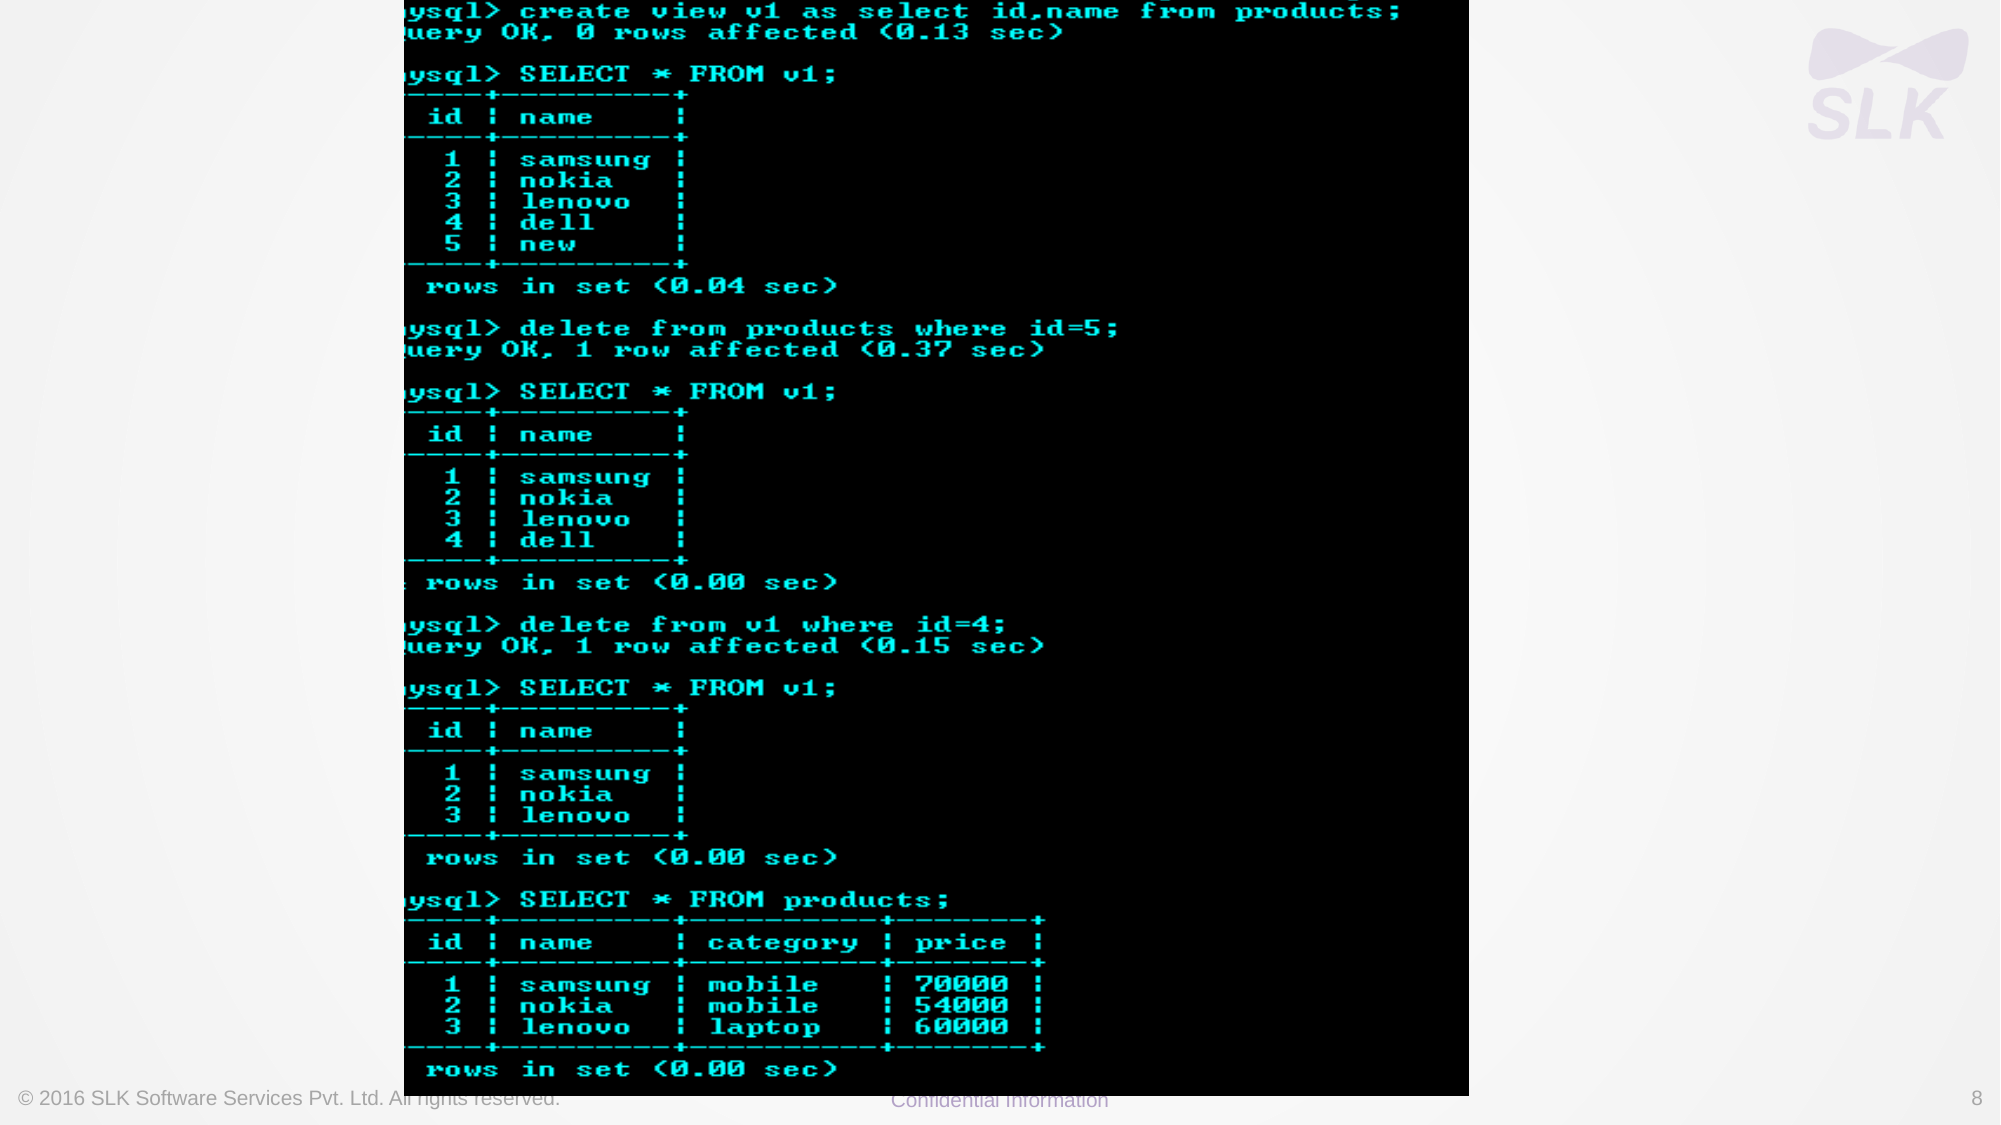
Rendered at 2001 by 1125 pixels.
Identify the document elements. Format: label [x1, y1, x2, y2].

list [404, 0, 1469, 1096]
